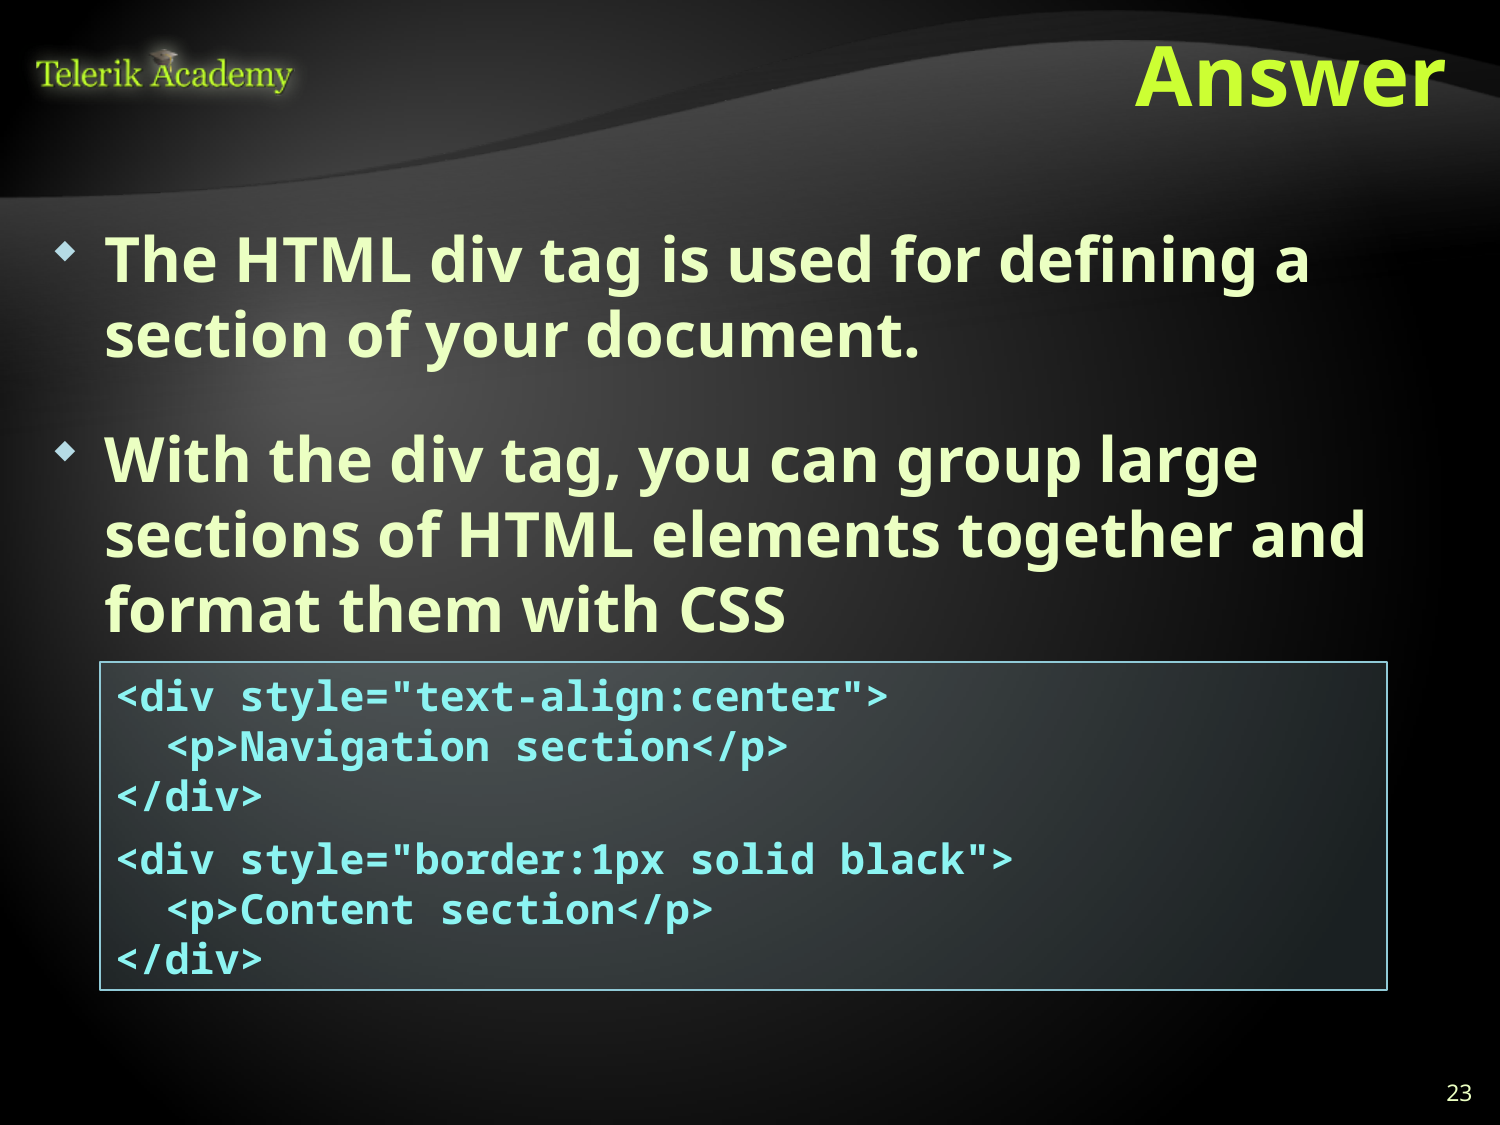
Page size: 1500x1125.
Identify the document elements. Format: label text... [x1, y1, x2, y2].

title Answer [300, 12, 1463, 150]
list The HTML div tag is used for defining a section of your document. With the div tag, you can group large sections of HTML elements together and format them with CSS [37, 212, 1475, 657]
text_box <div style="text-align:center"> <p>Navigation section</p> </div> <div style="border:1px solid black"> <p>Content section</p> </div> [99, 662, 1388, 990]
picture [0, 0, 1500, 1125]
slide_number 23 [1412, 1074, 1488, 1113]
